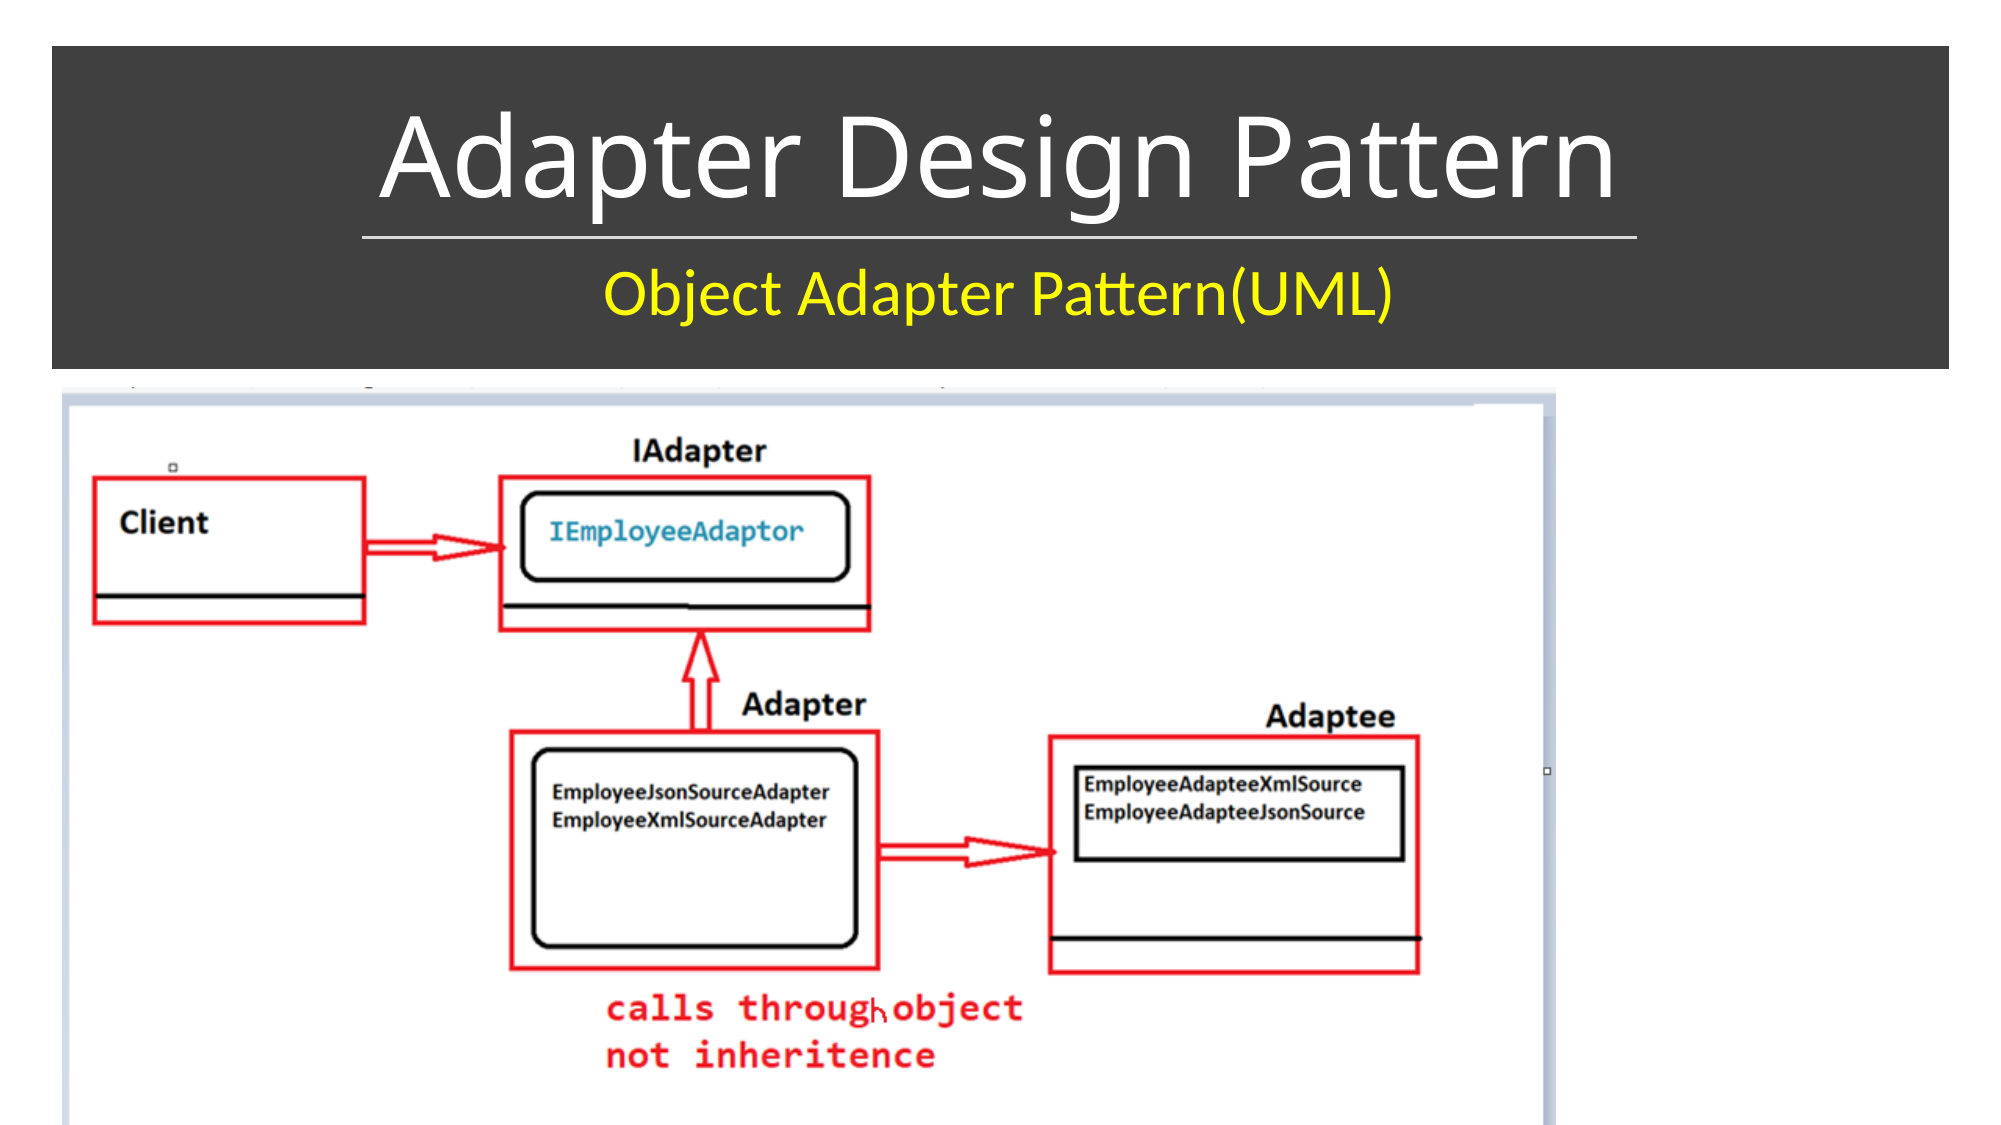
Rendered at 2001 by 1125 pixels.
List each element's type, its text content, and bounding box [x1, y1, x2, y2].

picture [61, 387, 1556, 1125]
title Adapter Design Pattern [86, 76, 1914, 230]
text_box [61, 55, 1939, 360]
subtitle Object Adapter Pattern(UML) [249, 250, 1750, 320]
